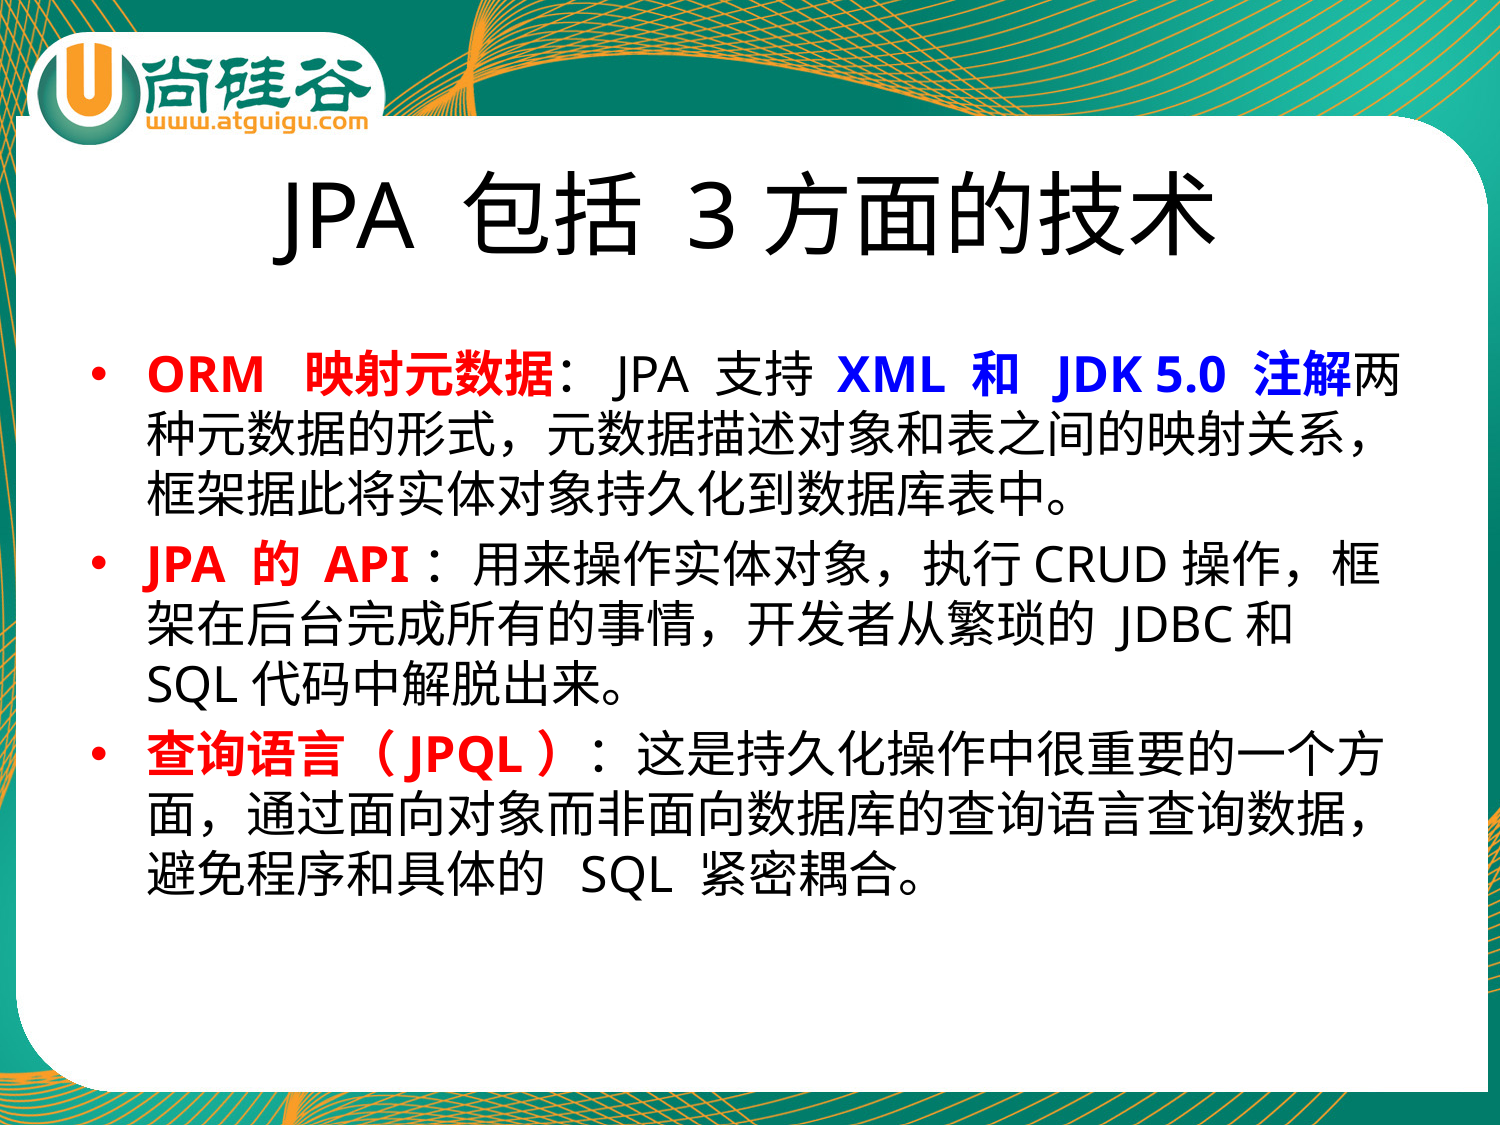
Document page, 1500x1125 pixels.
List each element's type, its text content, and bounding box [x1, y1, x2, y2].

title JPA 包括 3方面的技术 [75, 117, 1425, 306]
picture [0, 0, 1500, 1125]
list ORM 映射元数据：JPA 支持 XML 和 JDK 5.0 注解两种元数据的形式，元数据描述对象和表之间的映射关系，框架据此将实体对象持久化到数据库表中。 JPA 的 API：用来操作实体对象，执行CRUD操作，框架在后台完成所有的事情，开发者从繁琐的 JDBC和 SQL代码中解脱出来。 查询语言（JPQL）：这是持久化操作中很重要的一个方面，通过面向对象而非面向数据库的查询语言查询数据，避免程序和具体的 SQL 紧密耦合。 [75, 335, 1425, 941]
